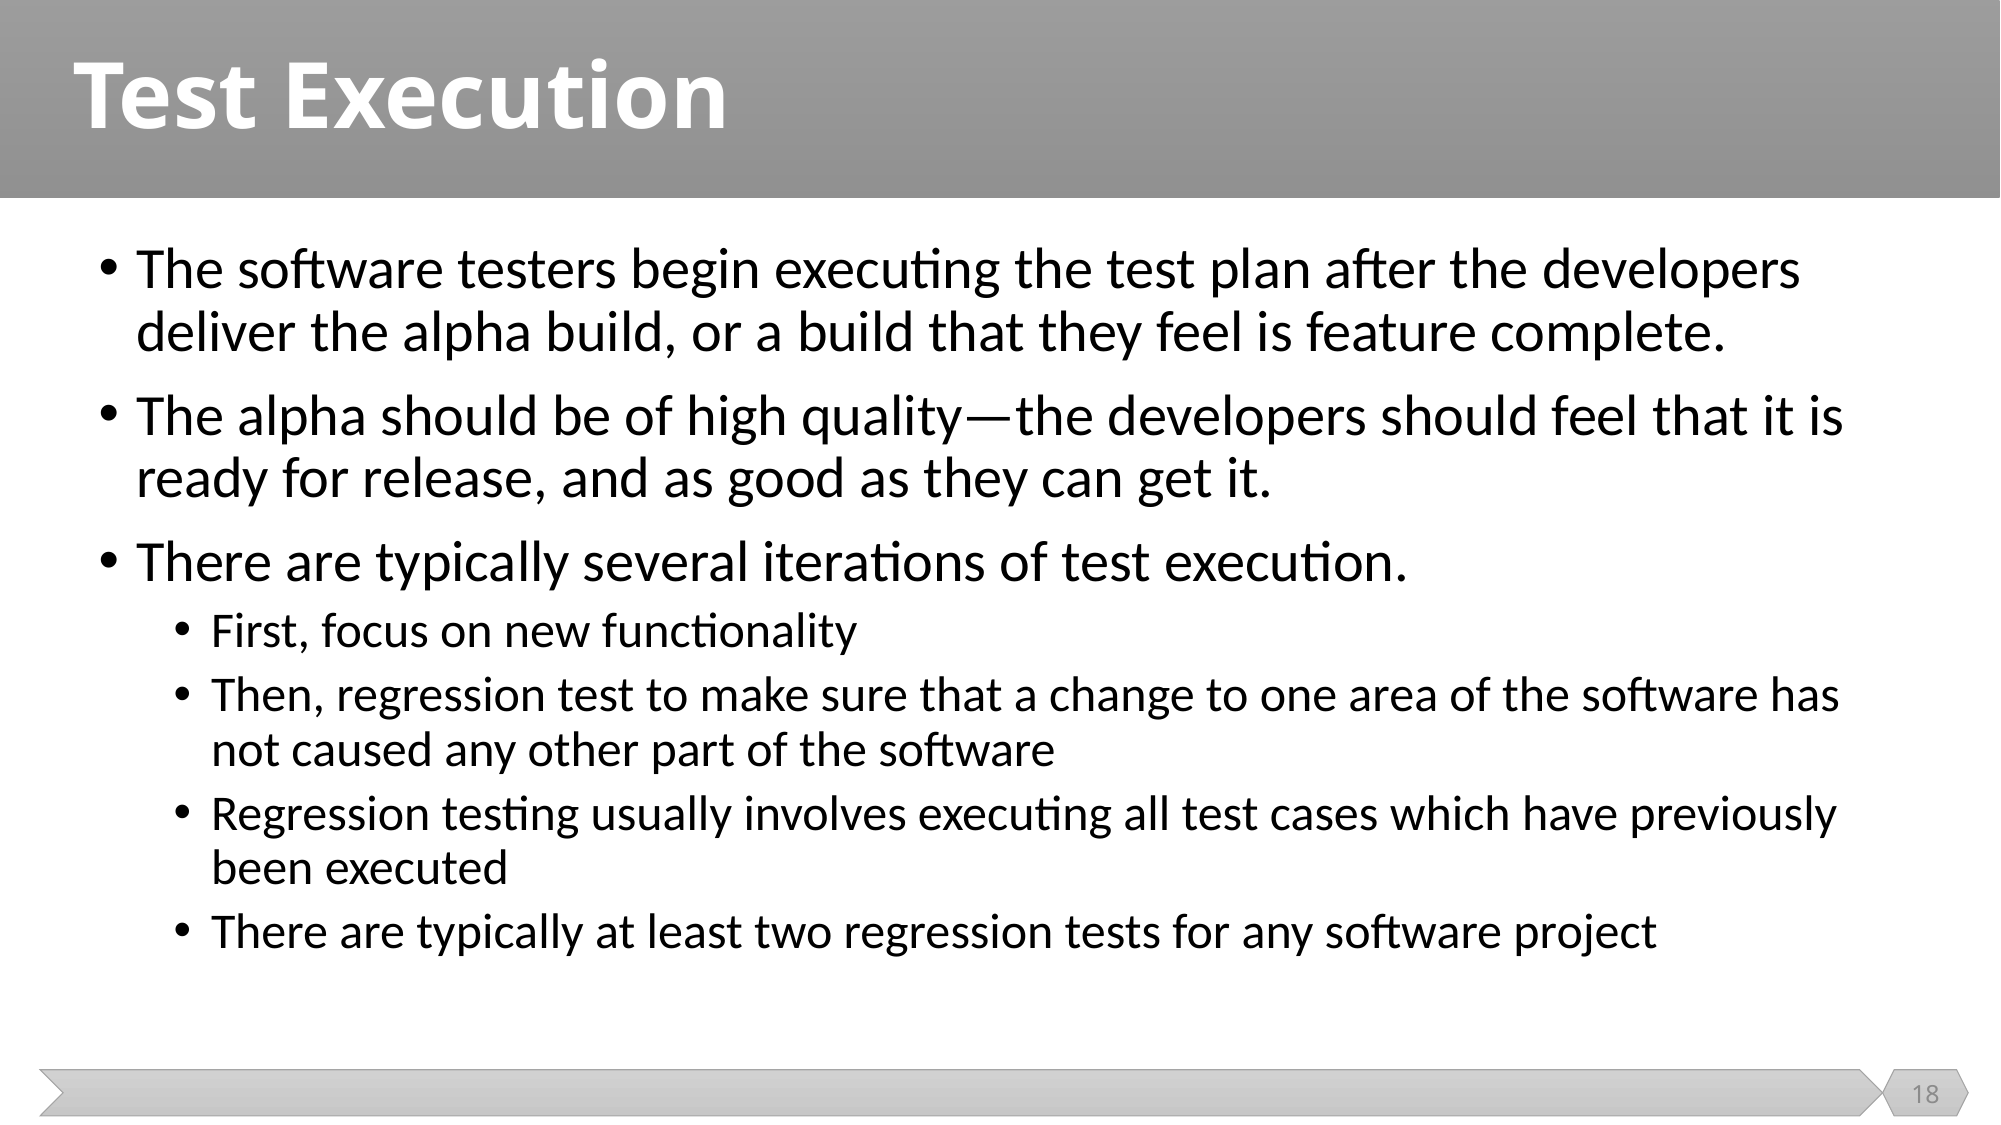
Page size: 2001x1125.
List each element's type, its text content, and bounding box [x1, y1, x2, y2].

slide_number 18 [1882, 1065, 1969, 1125]
title Test Execution [56, 0, 1969, 199]
list The software testers begin executing the test plan after the developers deliver the alpha build, or a build that they feel is feature complete. The alpha should be of high quality—the developers should feel that it is ready for release, and as good as they can get it. There are typically several iterations of test execution. First, focus on new functionality Then, regression test to make sure that a change to one area of the software has not caused any other part of the software Regression testing usually involves executing all test cases which have previously been executed There are typically at least two regression tests for any software project [83, 230, 1863, 1043]
